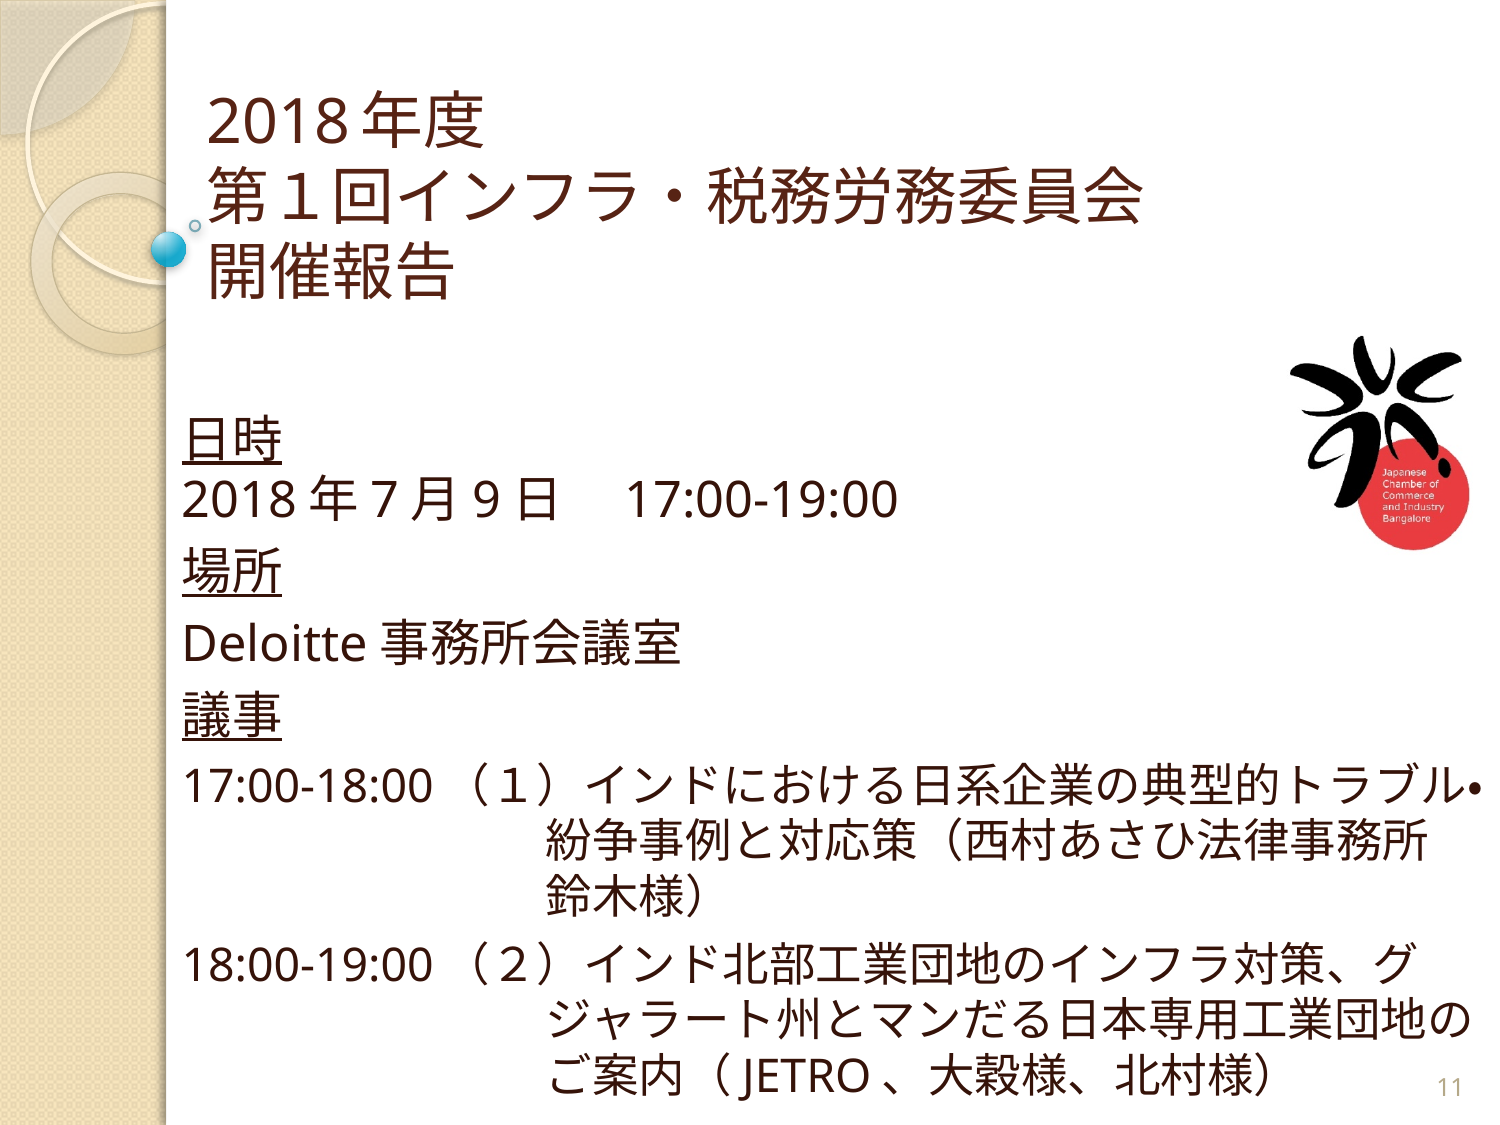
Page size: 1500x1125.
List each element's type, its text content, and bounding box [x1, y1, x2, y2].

slide_number 10 [1413, 1034, 1488, 1113]
picture [1274, 324, 1478, 558]
subtitle 日時 2018年7月9日 17:00-19:00 場所 Deloitte事務所会議室 議事 17:00-18:00（１）インドにおける日系企業の典型的トラブル・紛争事例と対応策（西村あさひ法律事務所 鈴木様） 18:00-19:00（２）インド北部工業団地のインフラ対策、グジャラート州とマンだる日本専用工業団地のご案内（JETRO、大穀様、北村様） [162, 262, 1500, 1113]
title 2018年度 第１回インフラ・税務労務委員会 開催報告 [191, 72, 1500, 262]
